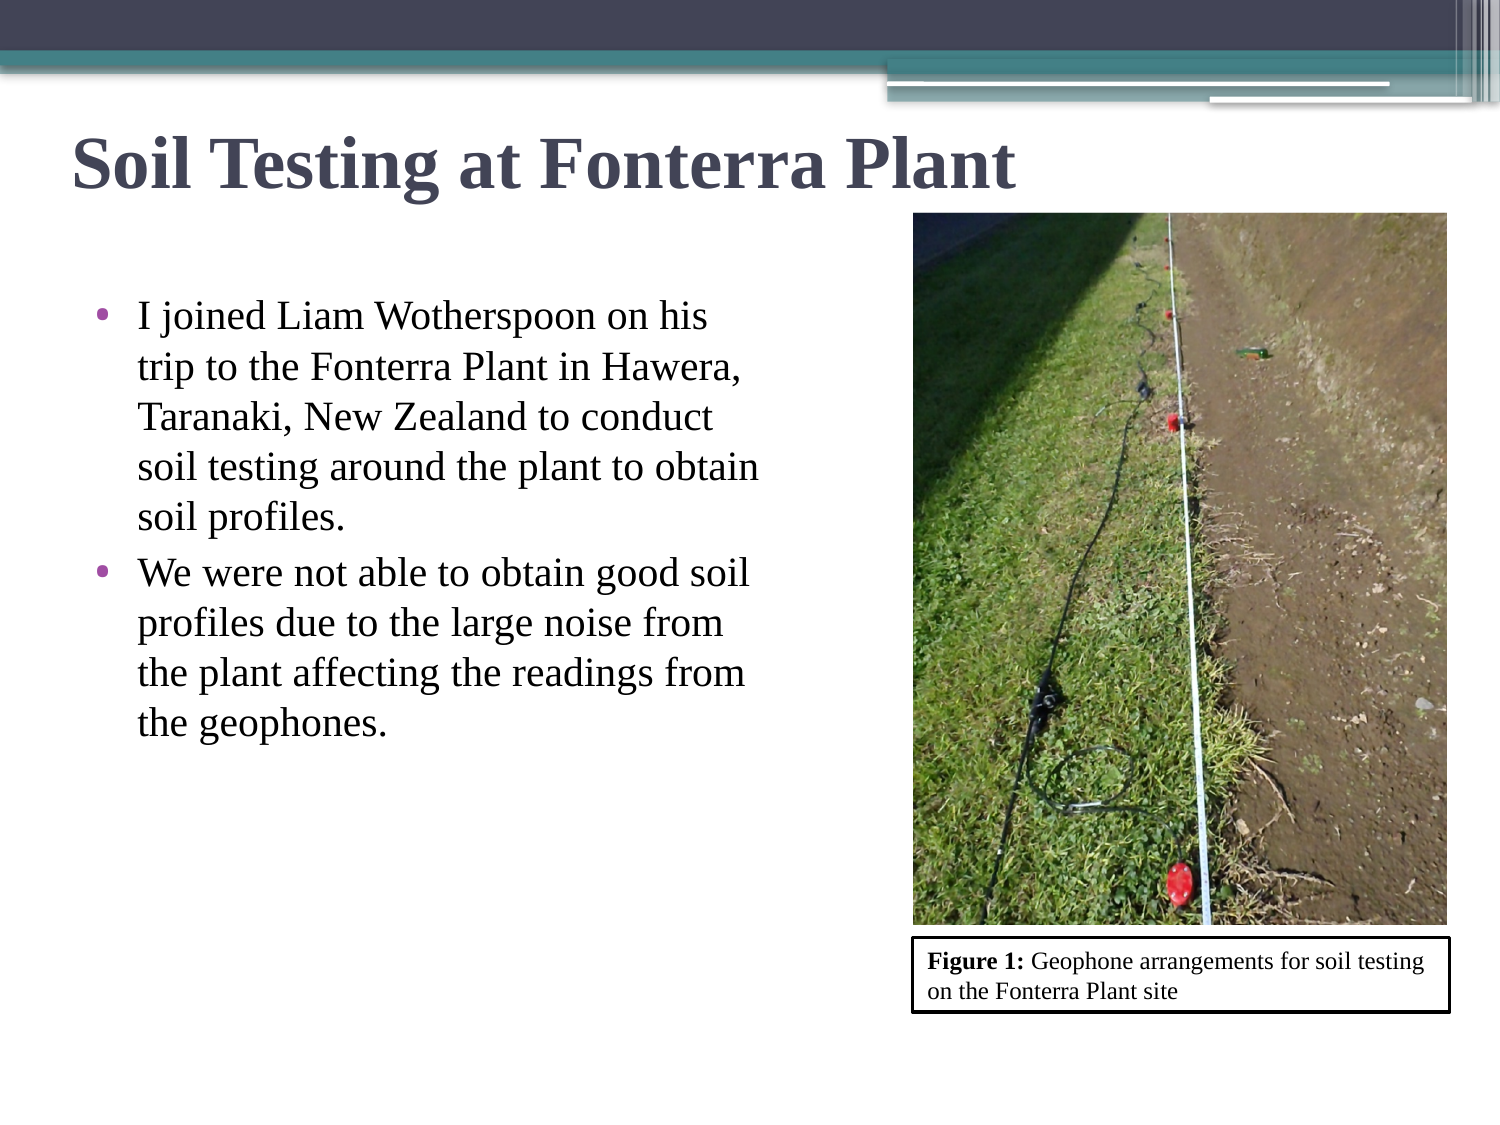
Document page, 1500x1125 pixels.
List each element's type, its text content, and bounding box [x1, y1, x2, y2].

title Soil Testing at Fonterra Plant [0, 99, 1500, 219]
list I joined Liam Wotherspoon on his trip to the Fonterra Plant in Hawera, Taranaki, New Zealand to conduct soil testing around the plant to obtain soil profiles. We were not able to obtain good soil profiles due to the large noise from the plant affecting the readings from the geophones. [62, 280, 788, 1072]
picture [823, 213, 1500, 924]
text_box Figure 1: Geophone arrangements for soil testing on the Fonterra Plant site [911, 936, 1451, 1014]
